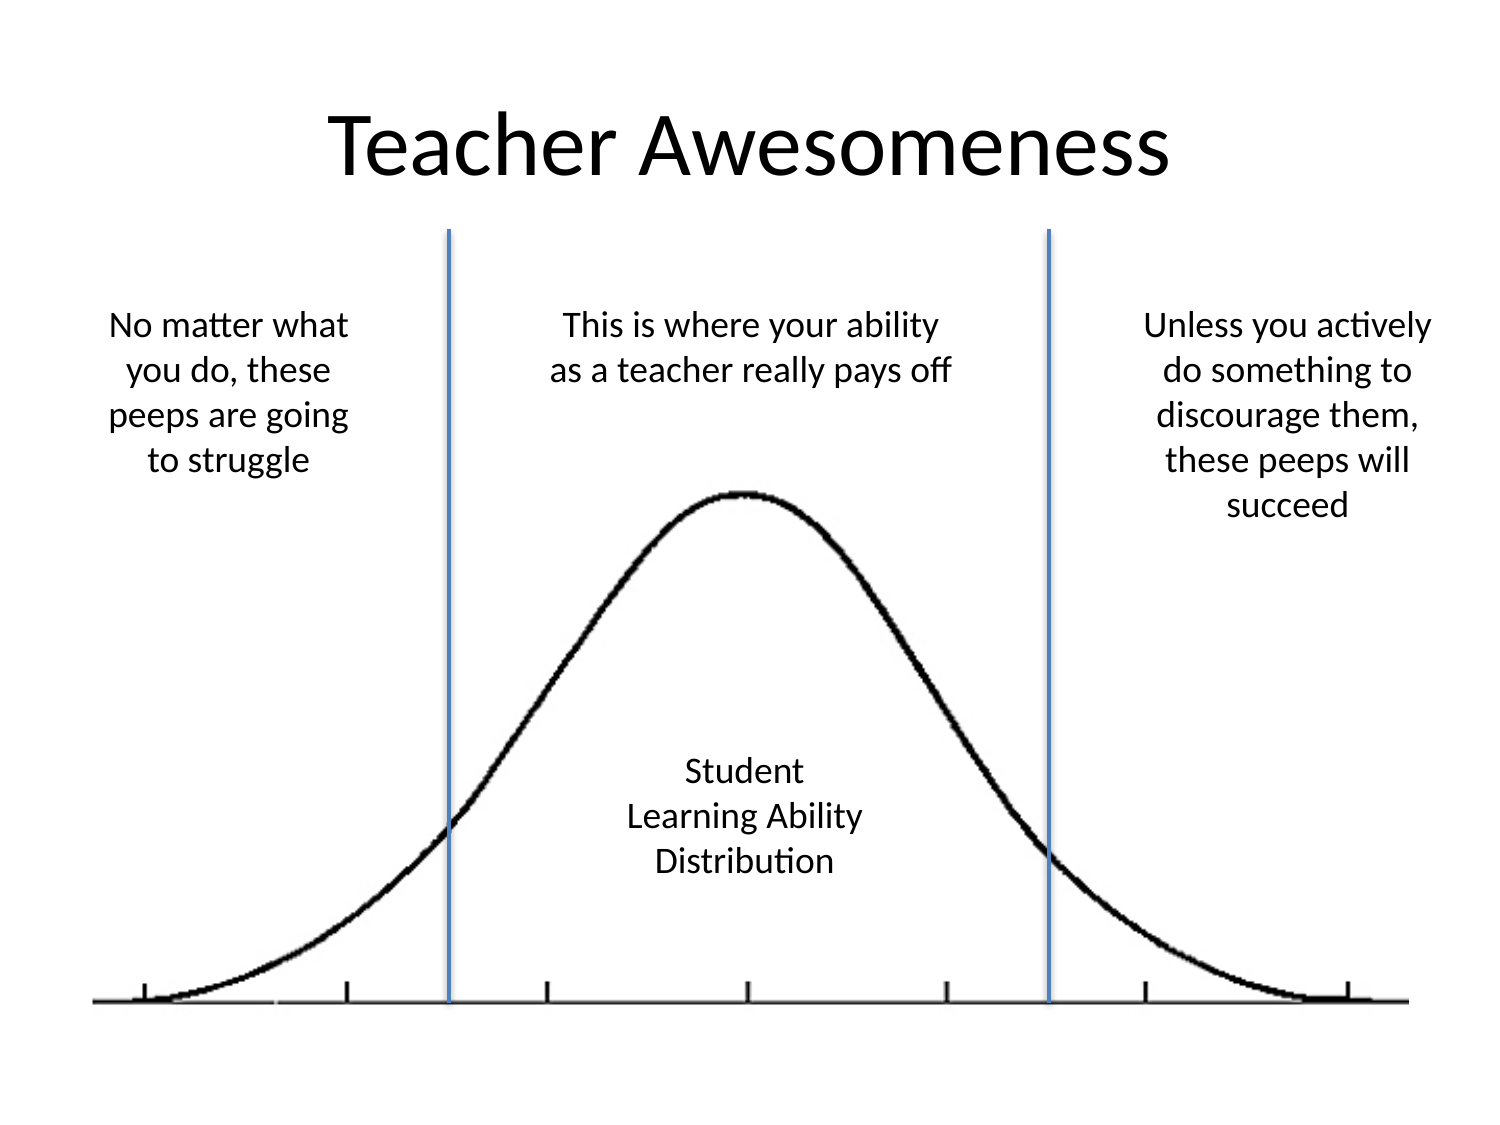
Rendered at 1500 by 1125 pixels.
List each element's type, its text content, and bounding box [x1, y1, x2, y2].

title Teacher Awesomeness [75, 45, 1425, 233]
picture [91, 464, 1409, 1053]
text_box Unless you actively do something to discourage them, these peeps will succeed [1128, 292, 1448, 533]
text_box No matter what you do, these peeps are going to struggle [93, 292, 365, 463]
text_box This is where your ability as a teacher really pays off [534, 292, 968, 398]
